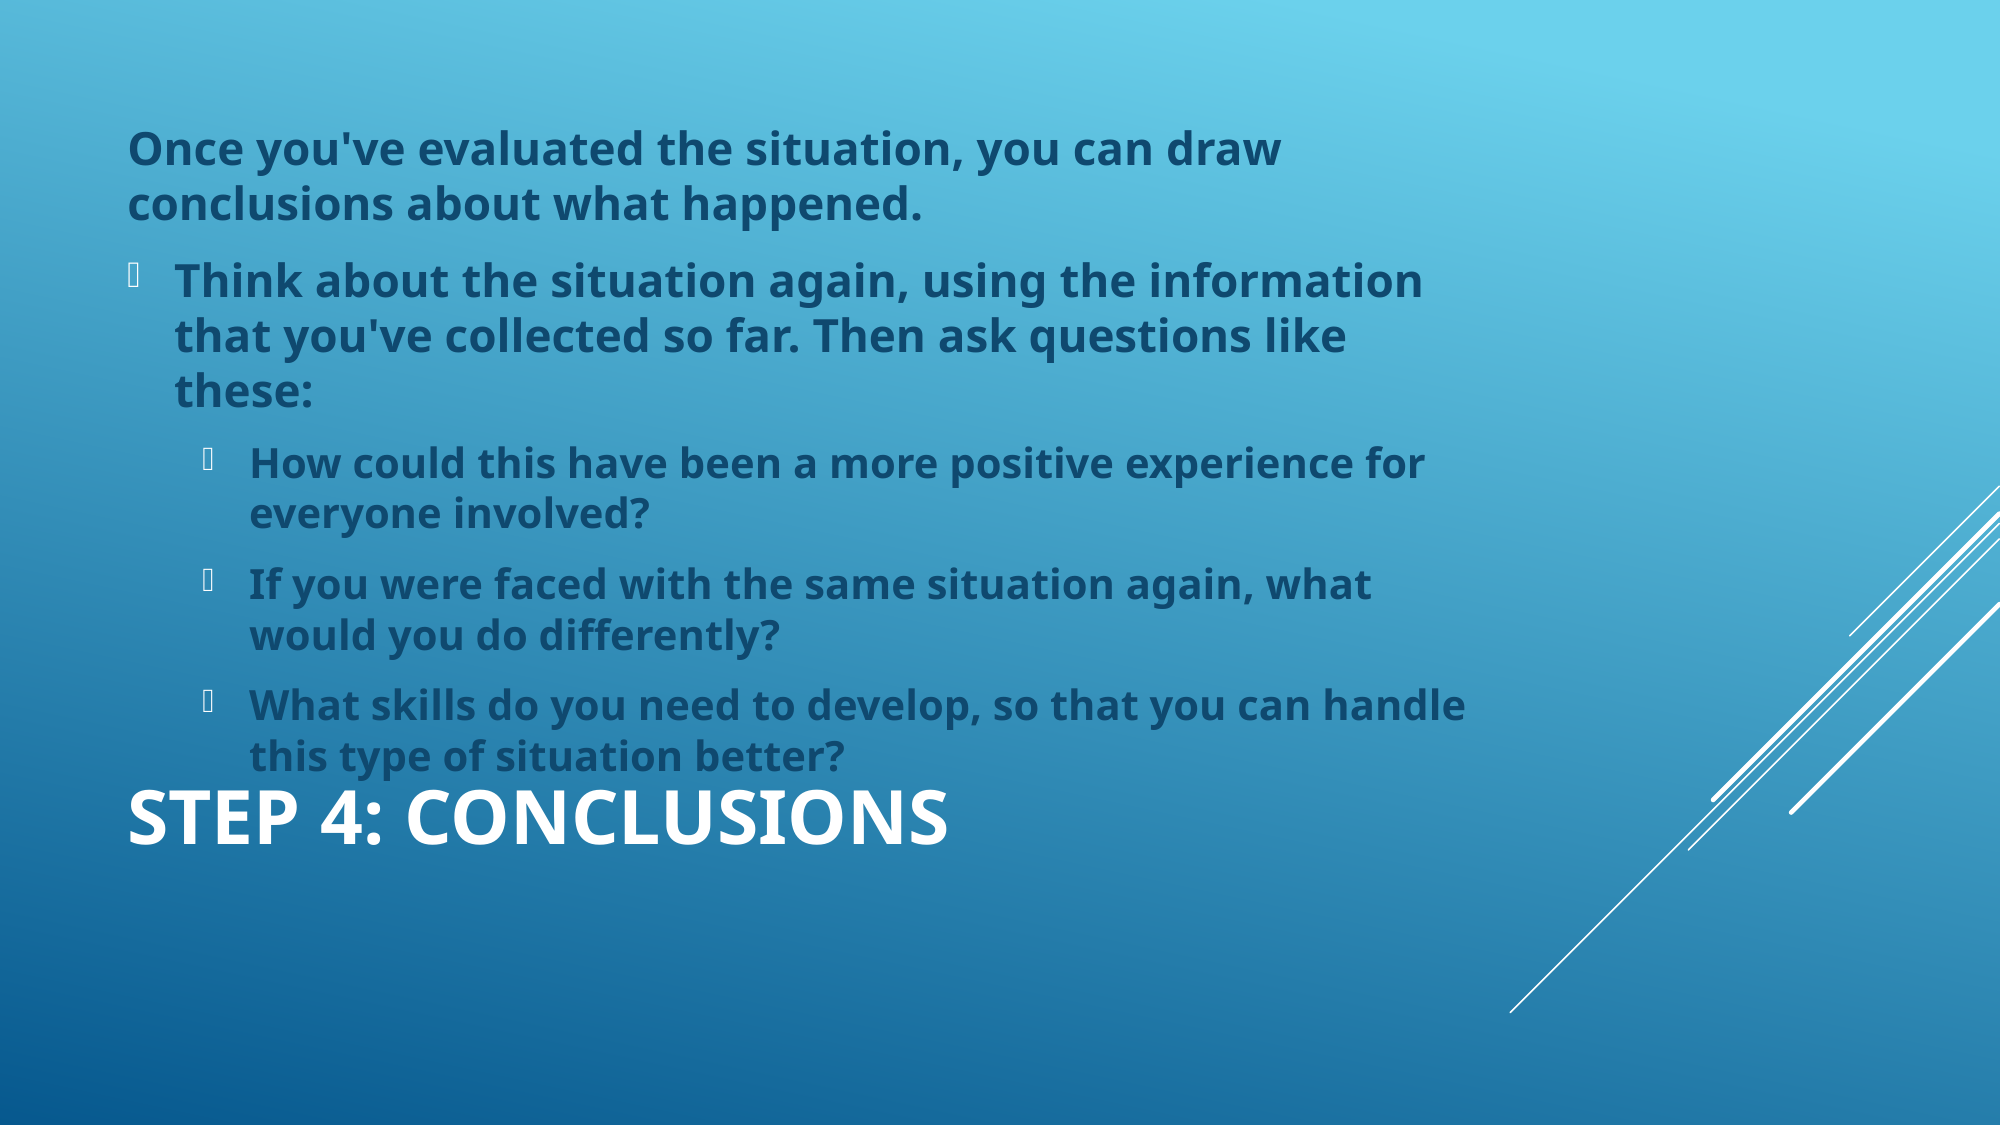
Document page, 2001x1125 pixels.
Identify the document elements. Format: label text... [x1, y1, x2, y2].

title Step 4: Conclusions [112, 806, 1513, 984]
list Once you've evaluated the situation, you can draw conclusions about what happened. Think about the situation again, using the information that you've collected so far. Then ask questions like these: How could this have been a more positive experience for everyone involved? If you were faced with the same situation again, what would you do differently? What skills do you need to develop, so that you can handle this type of situation better? [112, 112, 1513, 806]
